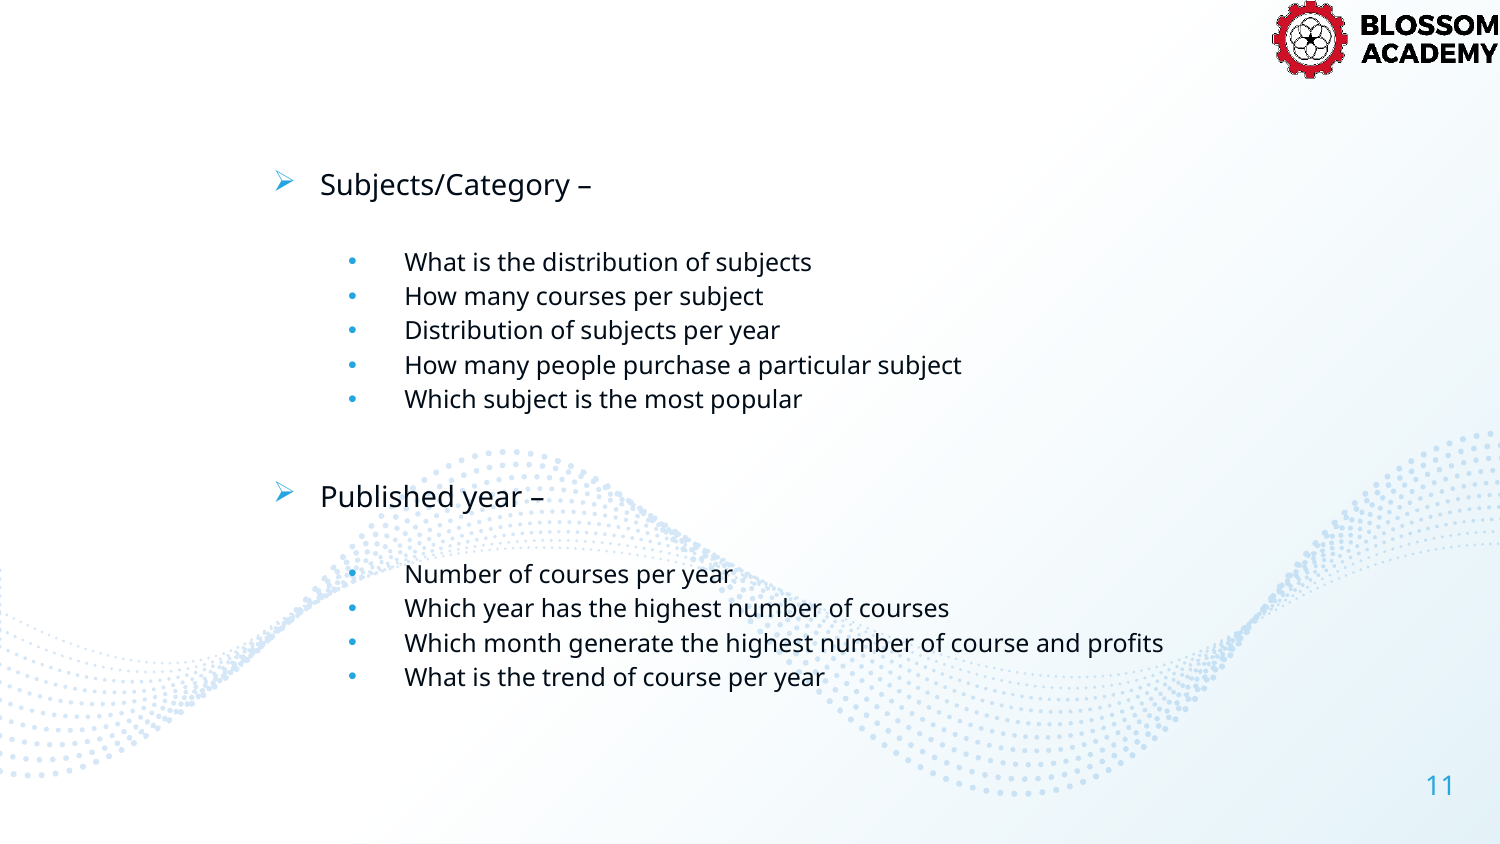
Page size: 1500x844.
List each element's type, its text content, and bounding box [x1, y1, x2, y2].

slide_number 11 [1366, 754, 1457, 819]
picture [1272, 0, 1500, 79]
list Subjects/Category – What is the distribution of subjects How many courses per subject Distribution of subjects per year How many people purchase a particular subject Which subject is the most popular Published year – Number of courses per year Which year has the highest number of courses Which month generate the highest number of course and profits What is the trend of course per year [235, 121, 1265, 723]
